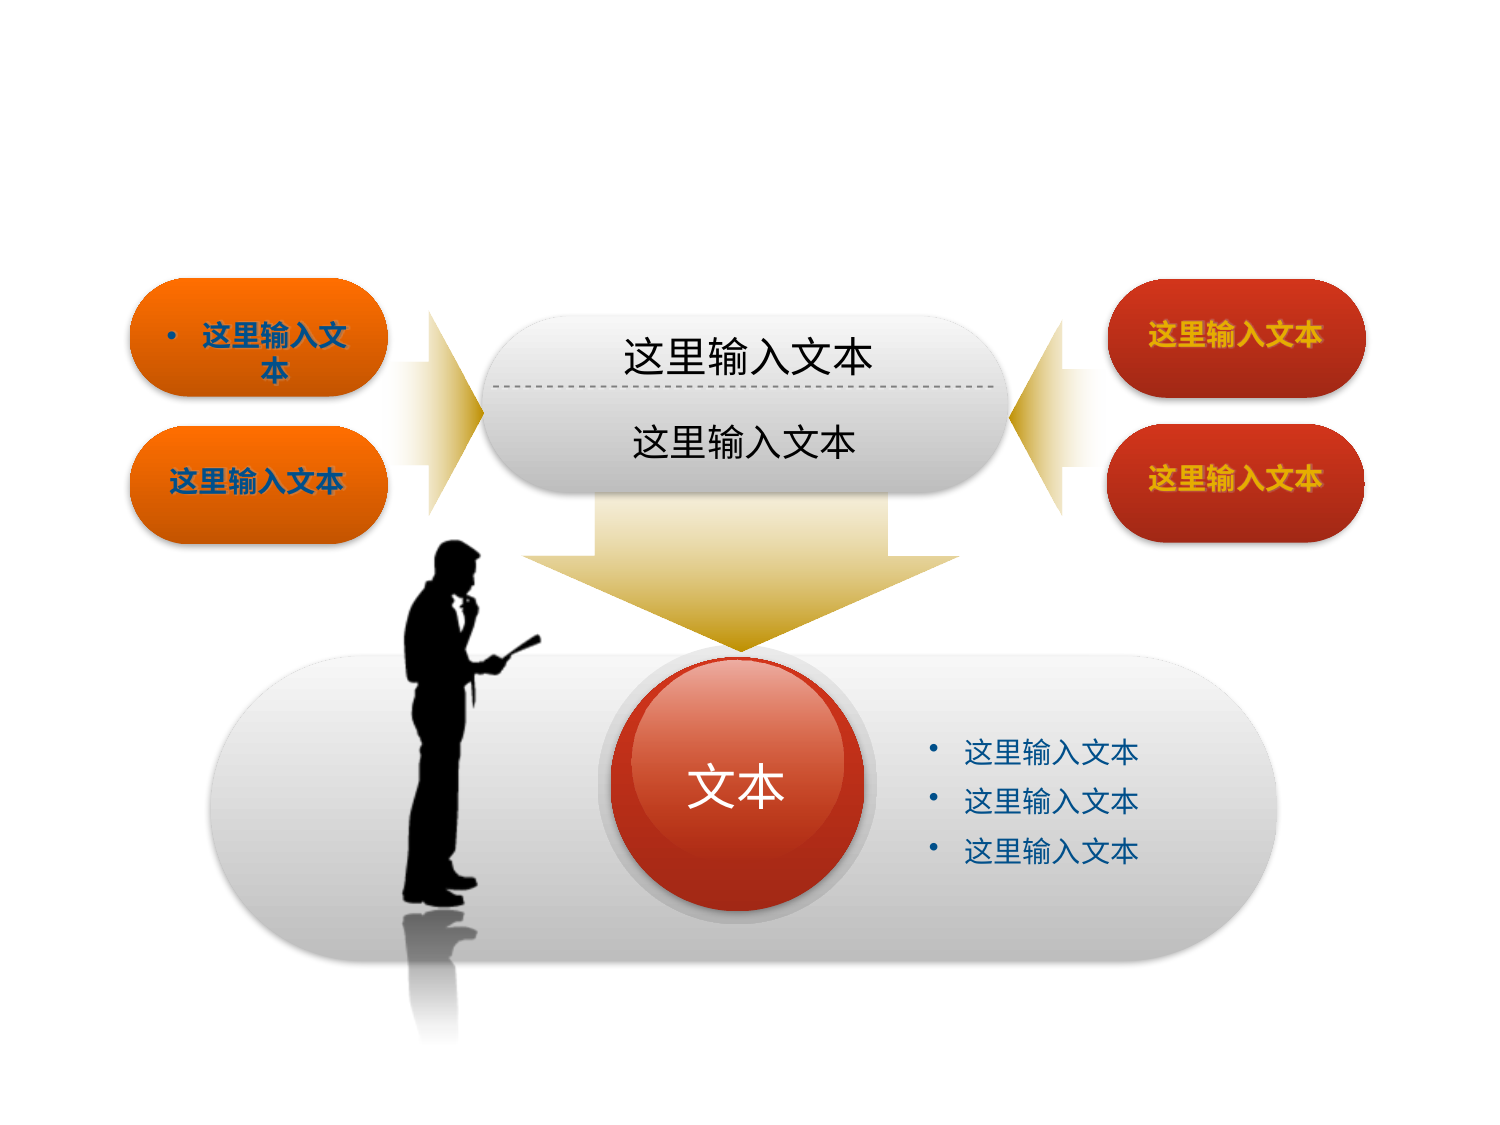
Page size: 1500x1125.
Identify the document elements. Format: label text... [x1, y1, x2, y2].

text_box [210, 656, 393, 961]
text_box [1107, 279, 1366, 398]
text_box 这里输入文本 [1127, 453, 1345, 503]
text_box [381, 310, 484, 516]
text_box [597, 644, 878, 925]
text_box [129, 425, 388, 545]
text_box 这里输入文本 这里输入文本 这里输入文本 [914, 726, 1161, 876]
text_box 这里输入文本 [617, 412, 872, 472]
text_box 这里输入文本 [609, 323, 890, 388]
text_box 这里输入文本 [149, 455, 366, 506]
text_box [482, 316, 1008, 493]
text_box 这里输入文本 [1127, 308, 1345, 359]
text_box [1008, 319, 1107, 516]
text_box [1107, 424, 1365, 543]
text_box [549, 501, 961, 642]
text_box [129, 278, 388, 382]
text_box 这里输入文本 [149, 309, 366, 395]
picture [398, 538, 545, 1125]
text_box [549, 656, 1278, 961]
